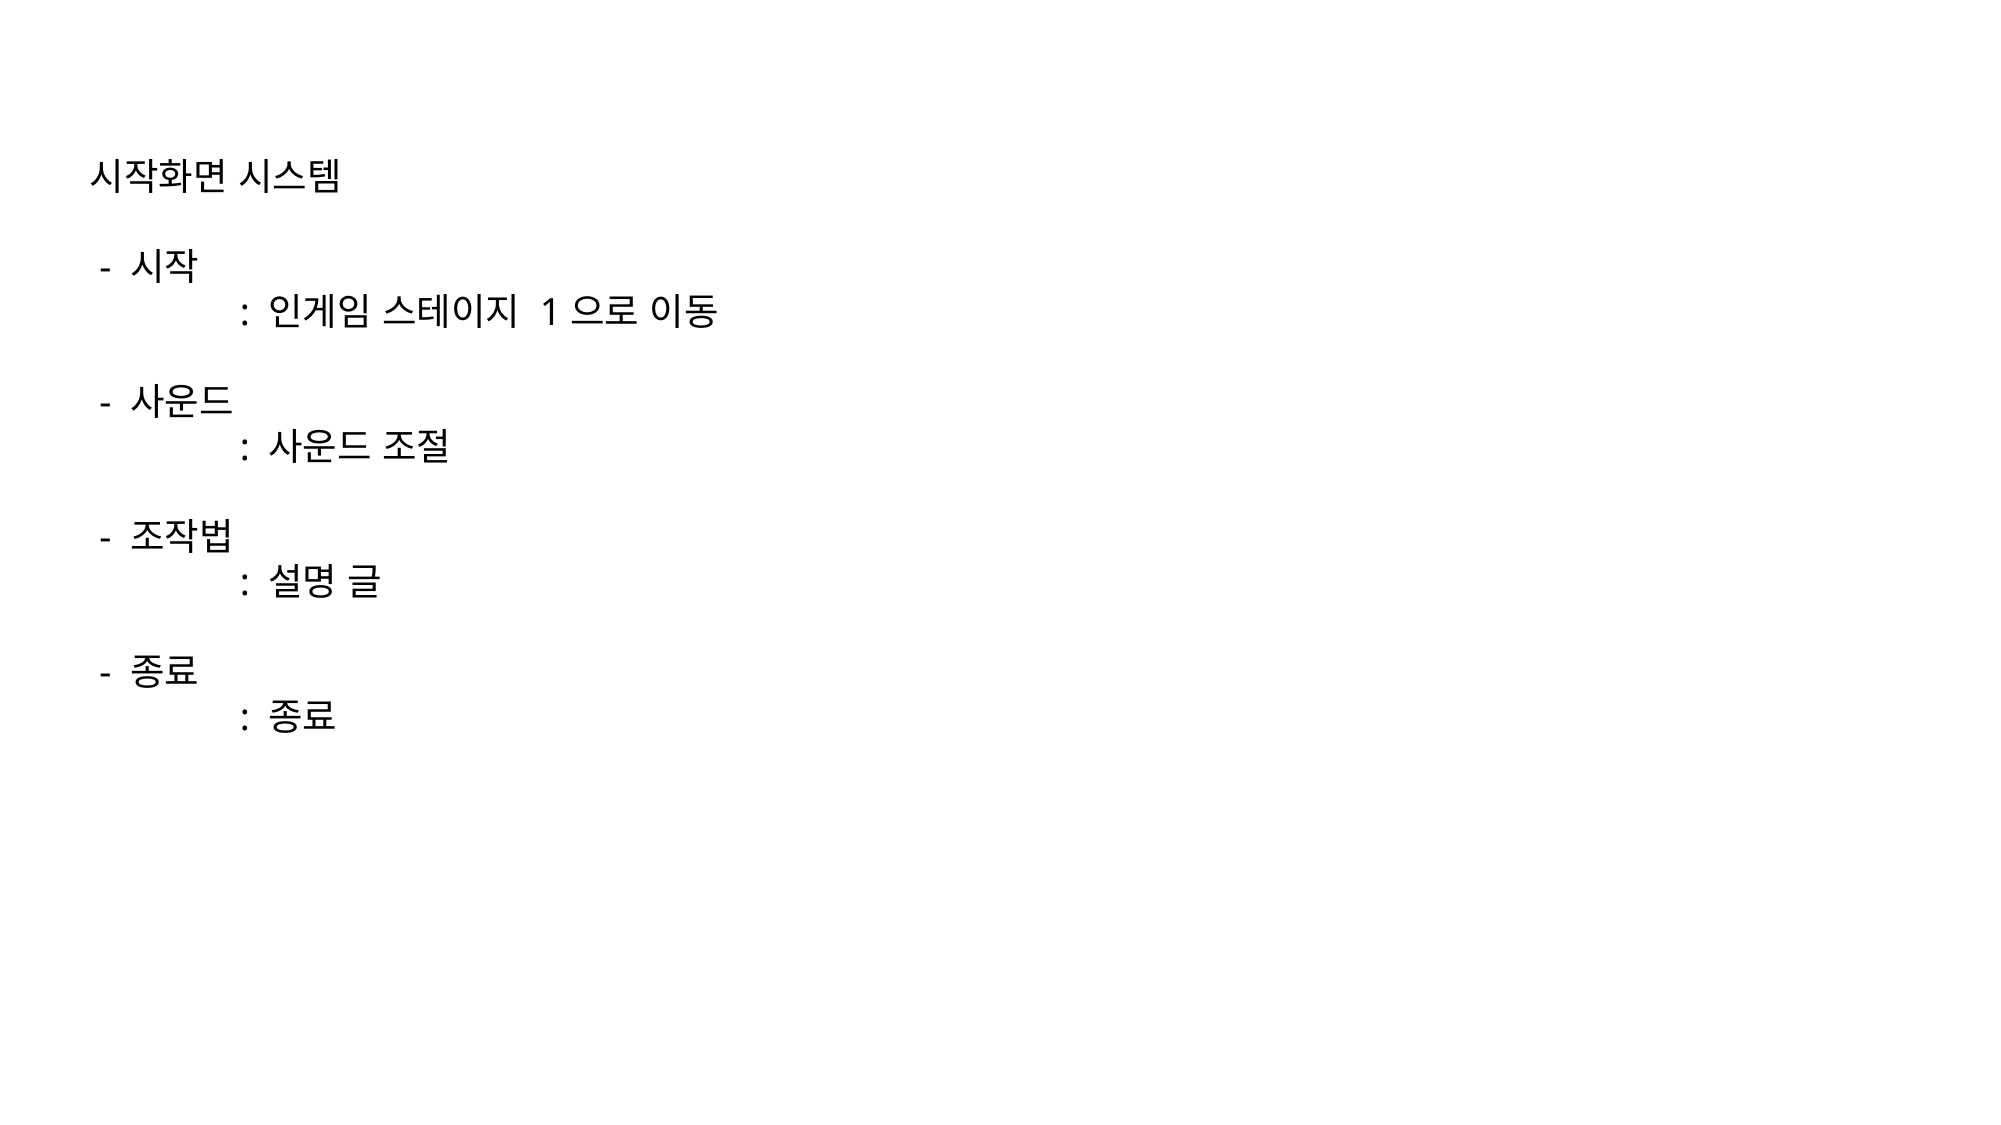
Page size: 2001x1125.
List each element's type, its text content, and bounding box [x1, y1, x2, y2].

text_box 시작화면 시스템 - 시작 : 인게임 스테이지 1으로 이동 - 사운드 : 사운드 조절 - 조작법 : 설명 글 - 종료 : 종료 [74, 146, 1875, 746]
